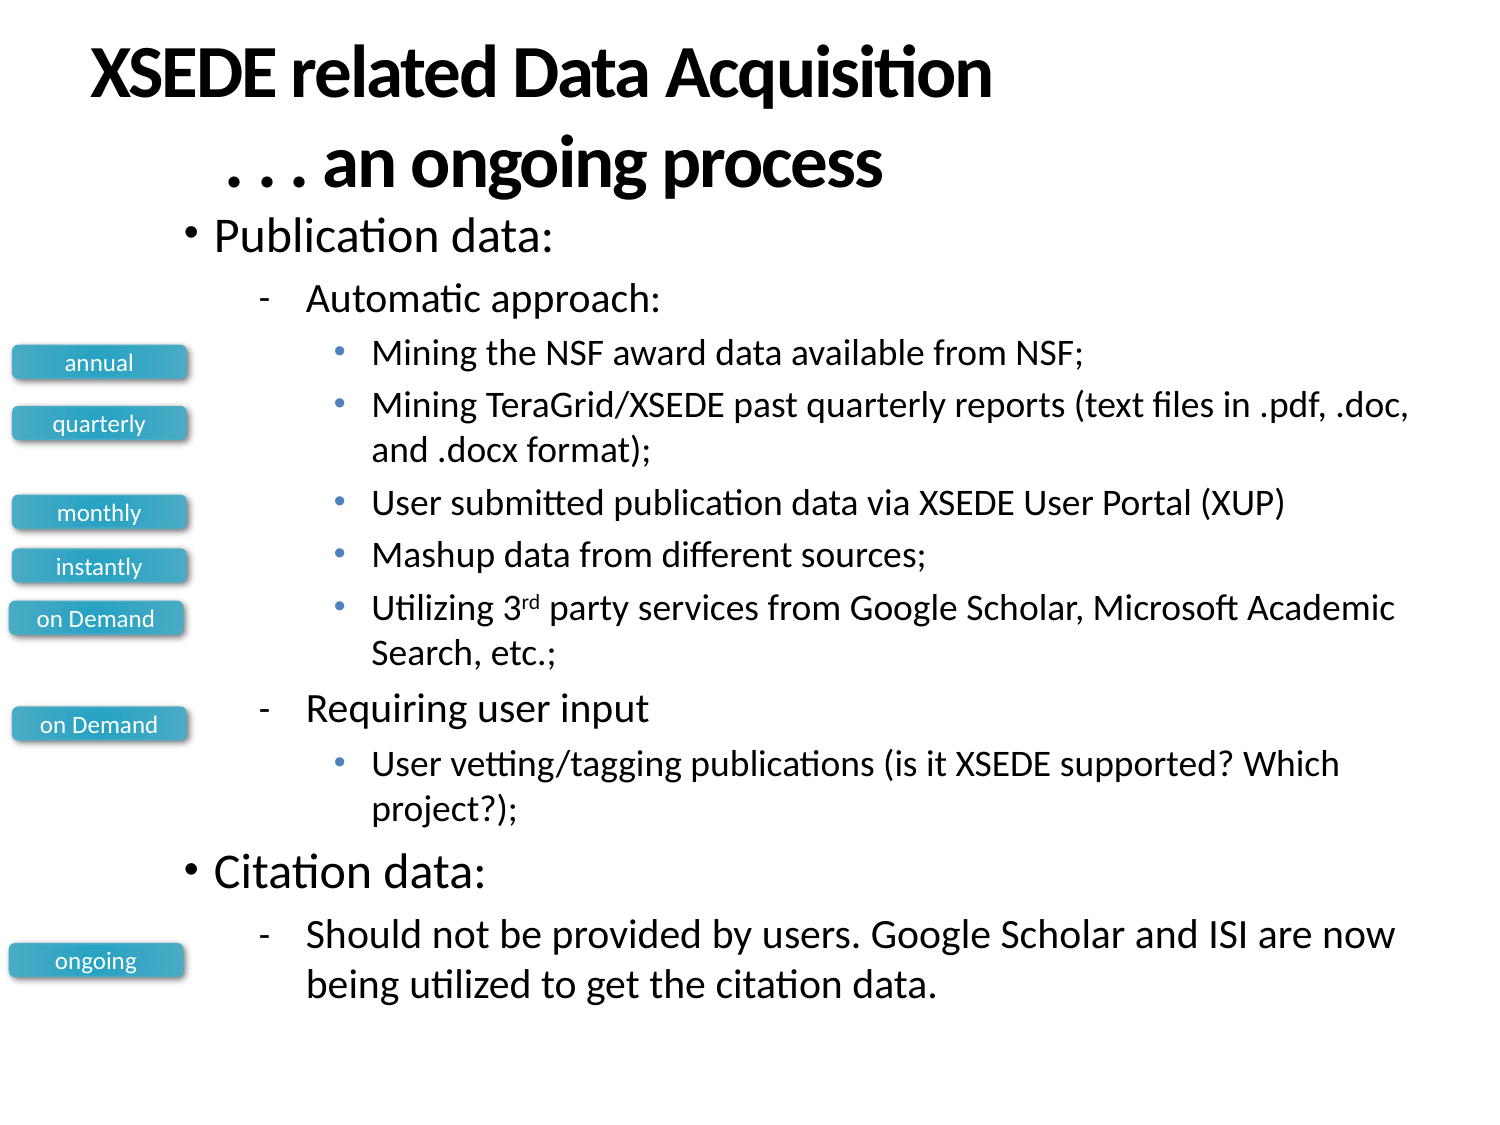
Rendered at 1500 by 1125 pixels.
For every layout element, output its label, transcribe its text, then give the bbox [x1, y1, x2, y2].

list Publication data: Automatic approach: Mining the NSF award data available from NSF; Mining TeraGrid/XSEDE past quarterly reports (text files in .pdf, .doc, and .docx format); User submitted publication data via XSEDE User Portal (XUP) Mashup data from different sources; Utilizing 3rd party services from Google Scholar, Microsoft Academic Search, etc.; Requiring user input User vetting/tagging publications (is it XSEDE supported? Which project?); Citation data: Should not be provided by users. Google Scholar and ISI are now being utilized to get the citation data. [169, 187, 1450, 1002]
title XSEDE related Data Acquisition . . . an ongoing process [75, 64, 1425, 218]
text_box on Demand [8, 600, 184, 635]
text_box instantly [11, 548, 187, 583]
text_box annual [11, 344, 187, 379]
text_box on Demand [11, 706, 187, 741]
text_box quarterly [11, 405, 187, 441]
text_box ongoing [8, 942, 184, 978]
text_box monthly [11, 494, 187, 529]
